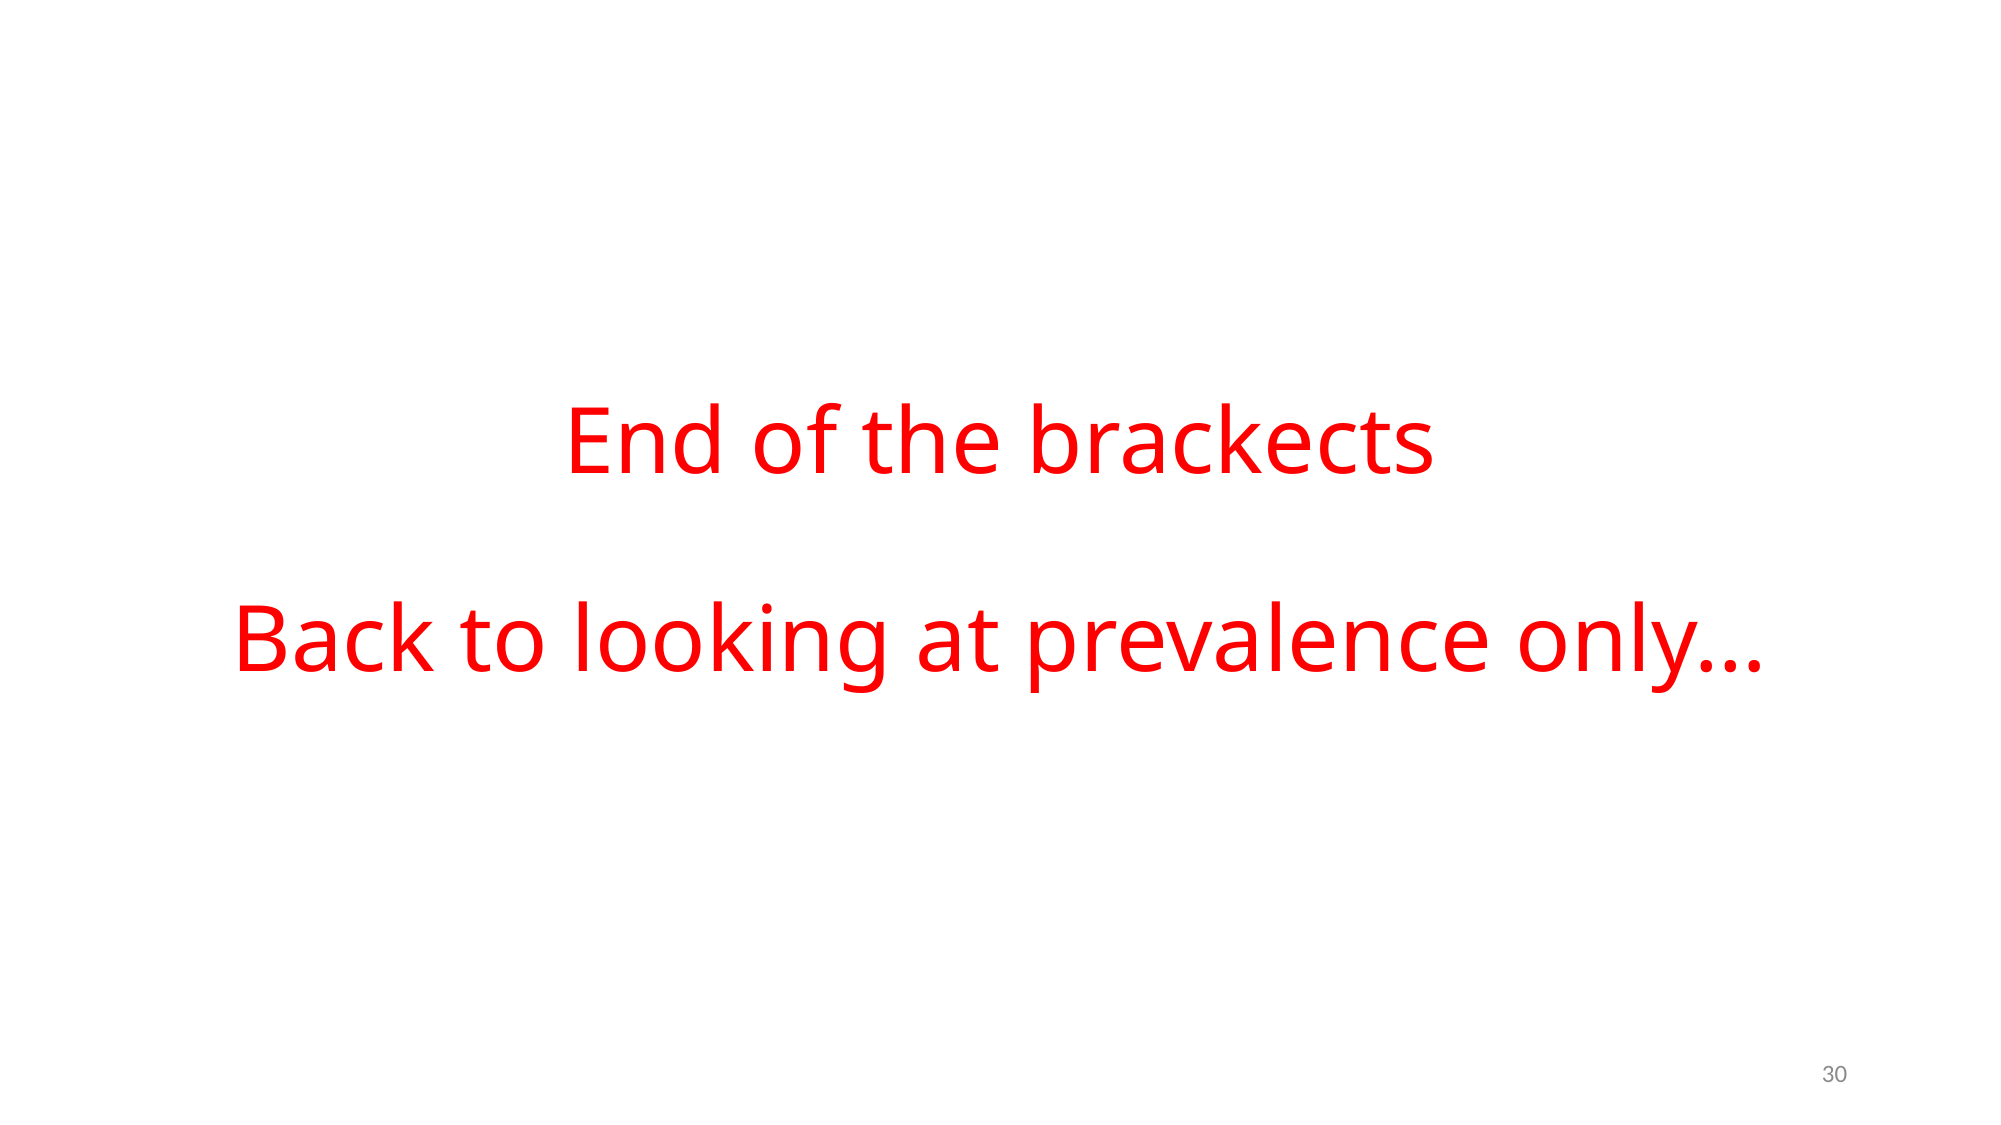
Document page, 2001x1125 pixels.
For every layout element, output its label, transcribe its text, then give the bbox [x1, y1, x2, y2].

slide_number 29 [1412, 1042, 1863, 1103]
title End of the brackects Back to looking at prevalence only… [137, 260, 1863, 825]
